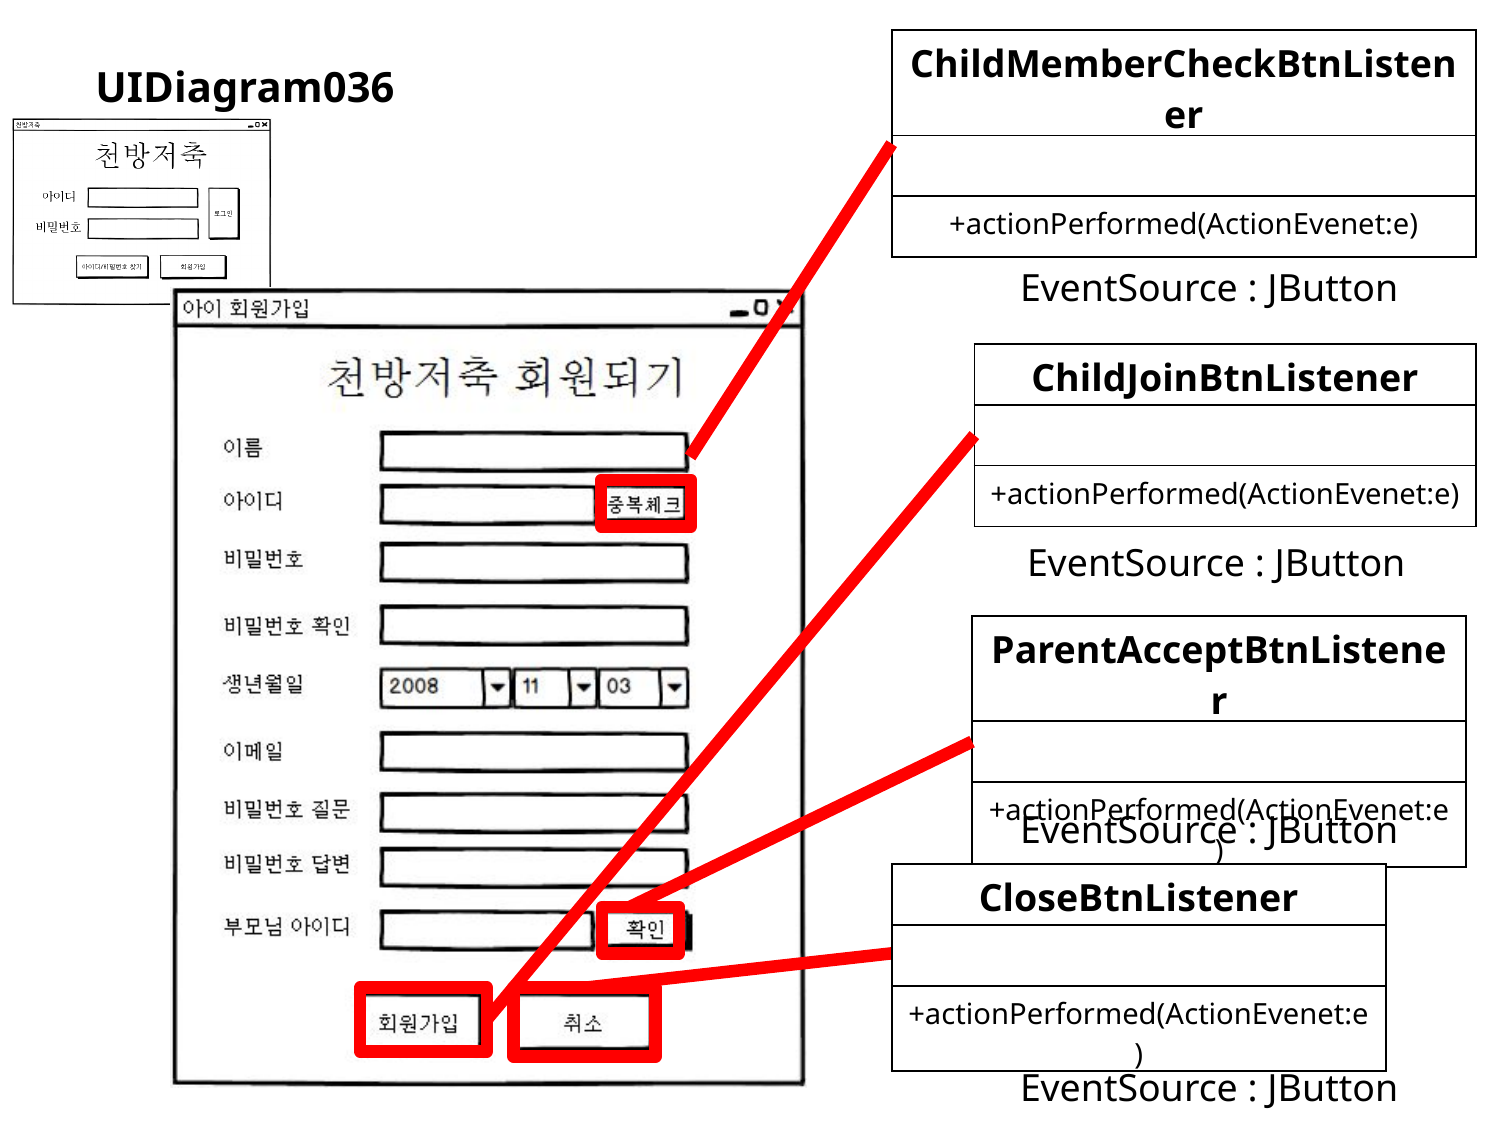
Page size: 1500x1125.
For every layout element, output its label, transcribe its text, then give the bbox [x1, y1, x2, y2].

table_cell [898, 136, 1475, 195]
text_box EventSource : JButton [1005, 798, 1414, 859]
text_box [584, 953, 892, 988]
table_cell [980, 722, 1465, 781]
table_header ChildJoinBtnListener [975, 345, 1475, 404]
text_box UIDiagram036 [80, 53, 410, 118]
text_box EventSource : JButton [1005, 256, 1414, 317]
text_box EventSource : JButton [1005, 1056, 1414, 1117]
table_cell [975, 406, 1475, 465]
table_cell [980, 926, 1385, 985]
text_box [689, 121, 892, 458]
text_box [630, 707, 973, 907]
table_header ParentAcceptBtnListener [980, 617, 1465, 720]
table_cell +actionPerformed(ActionEvenet:e) [980, 783, 1465, 866]
table_cell +actionPerformed(ActionEvenet:e) [980, 466, 1475, 526]
table_cell +actionPerformed(ActionEvenet:e) [898, 197, 1475, 256]
picture [11, 118, 807, 1088]
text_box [486, 434, 975, 1020]
table_header CloseBtnListener [980, 865, 1385, 924]
table_header ChildMemberCheckBtnListener [893, 31, 1475, 135]
text_box EventSource : JButton [1012, 532, 1421, 592]
table_cell +actionPerformed(ActionEvenet:e) [893, 987, 1385, 1070]
